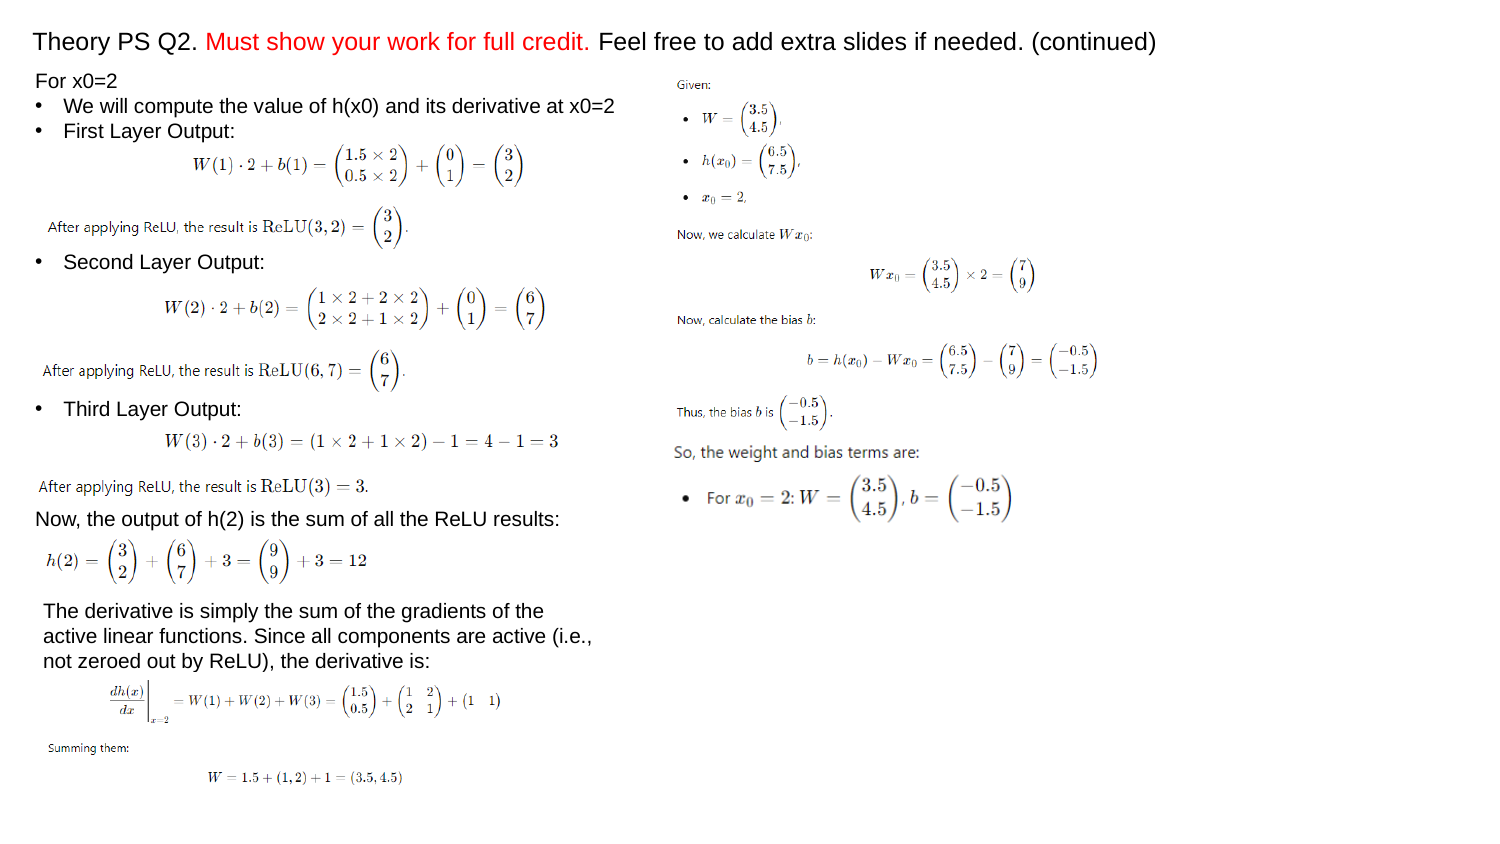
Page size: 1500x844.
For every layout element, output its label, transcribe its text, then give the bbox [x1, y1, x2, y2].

title Theory PS Q2. Must show your work for full credit. Feel free to add extra slides if needed. (continued) [17, 10, 1490, 824]
text_box Second Layer Output: [35, 248, 665, 274]
picture [34, 535, 369, 588]
text_box The derivative is simply the sum of the gradients of the active linear functions. Since all components are active (i.e., not zeroed out by ReLU), the derivative is: [43, 597, 604, 673]
picture [25, 424, 565, 500]
text_box Now, the output of h(2) is the sum of all the ReLU results: [35, 505, 622, 531]
text_box For x0=2 We will compute the value of h(x0) and its derivative at x0=2 First Layer Output: [35, 68, 665, 144]
picture [665, 63, 1107, 435]
picture [34, 280, 546, 392]
picture [42, 671, 503, 790]
picture [661, 436, 1013, 537]
text_box Third Layer Output: [35, 396, 665, 422]
picture [34, 143, 527, 252]
